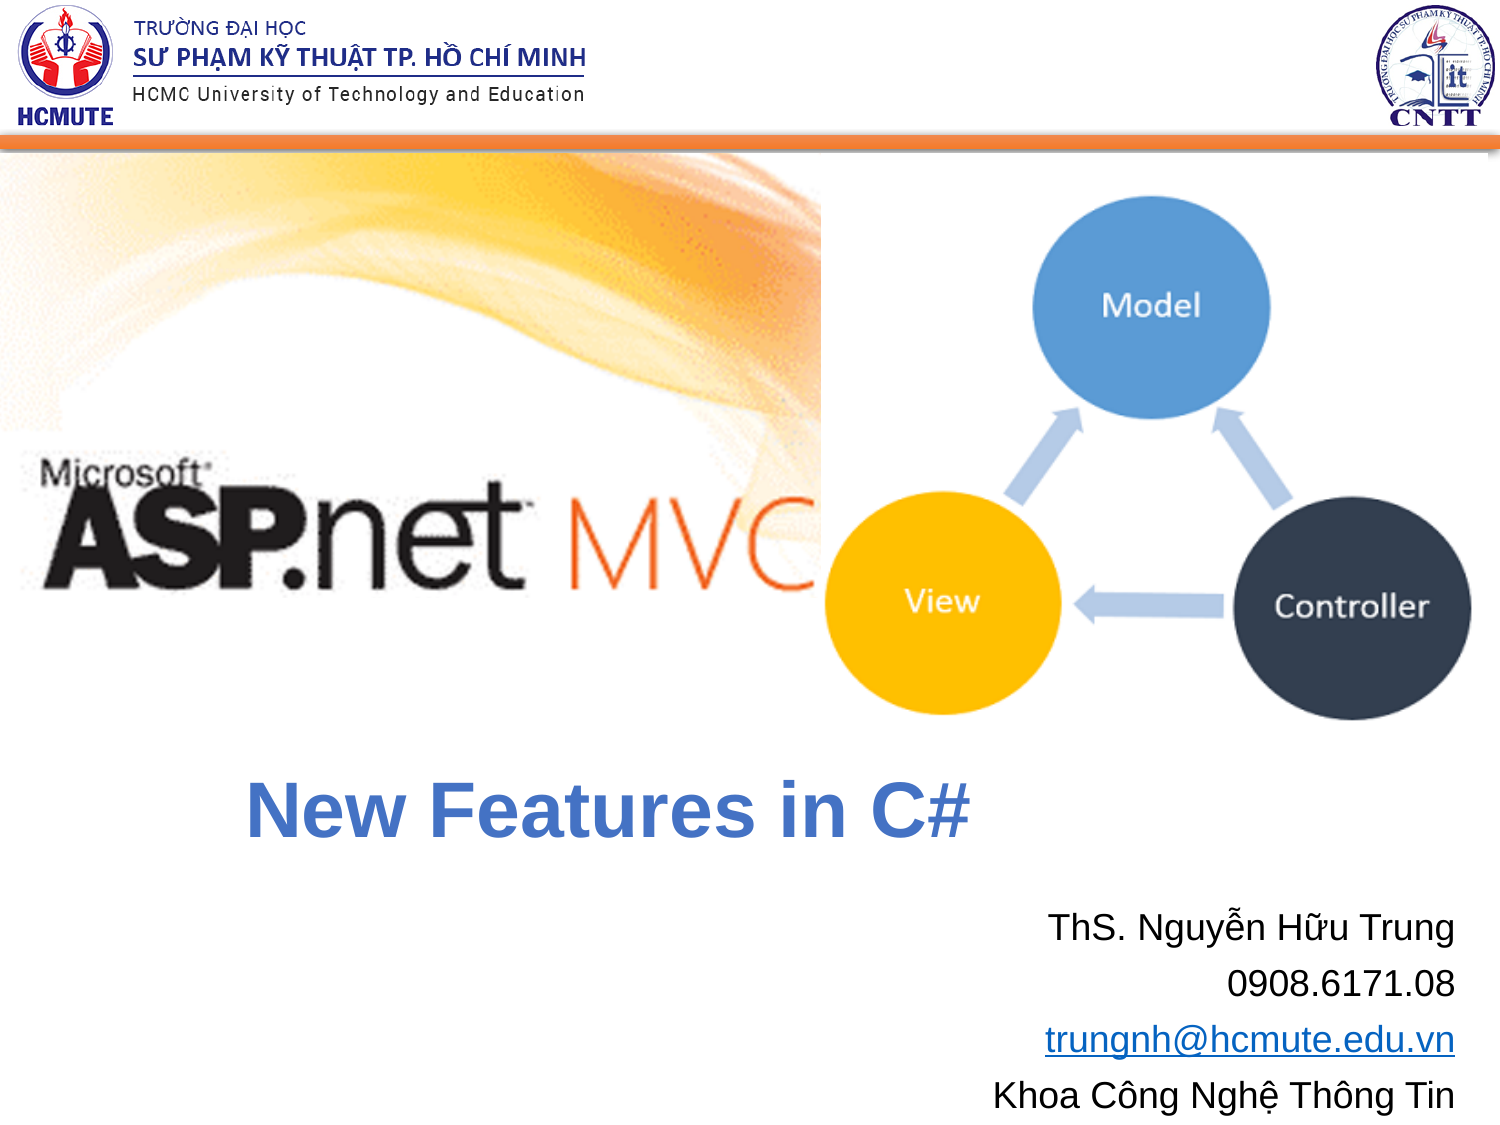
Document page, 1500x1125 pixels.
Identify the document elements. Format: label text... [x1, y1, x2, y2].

picture [17, 5, 585, 126]
title New Features in C# [171, 704, 1046, 863]
subtitle ThS. Nguyễn Hữu Trung 0908.6171.08 trungnh@hcmute.edu.vn Khoa Công Nghệ Thông Tin [868, 900, 1471, 1125]
picture [1376, 5, 1495, 126]
picture [0, 153, 1488, 752]
